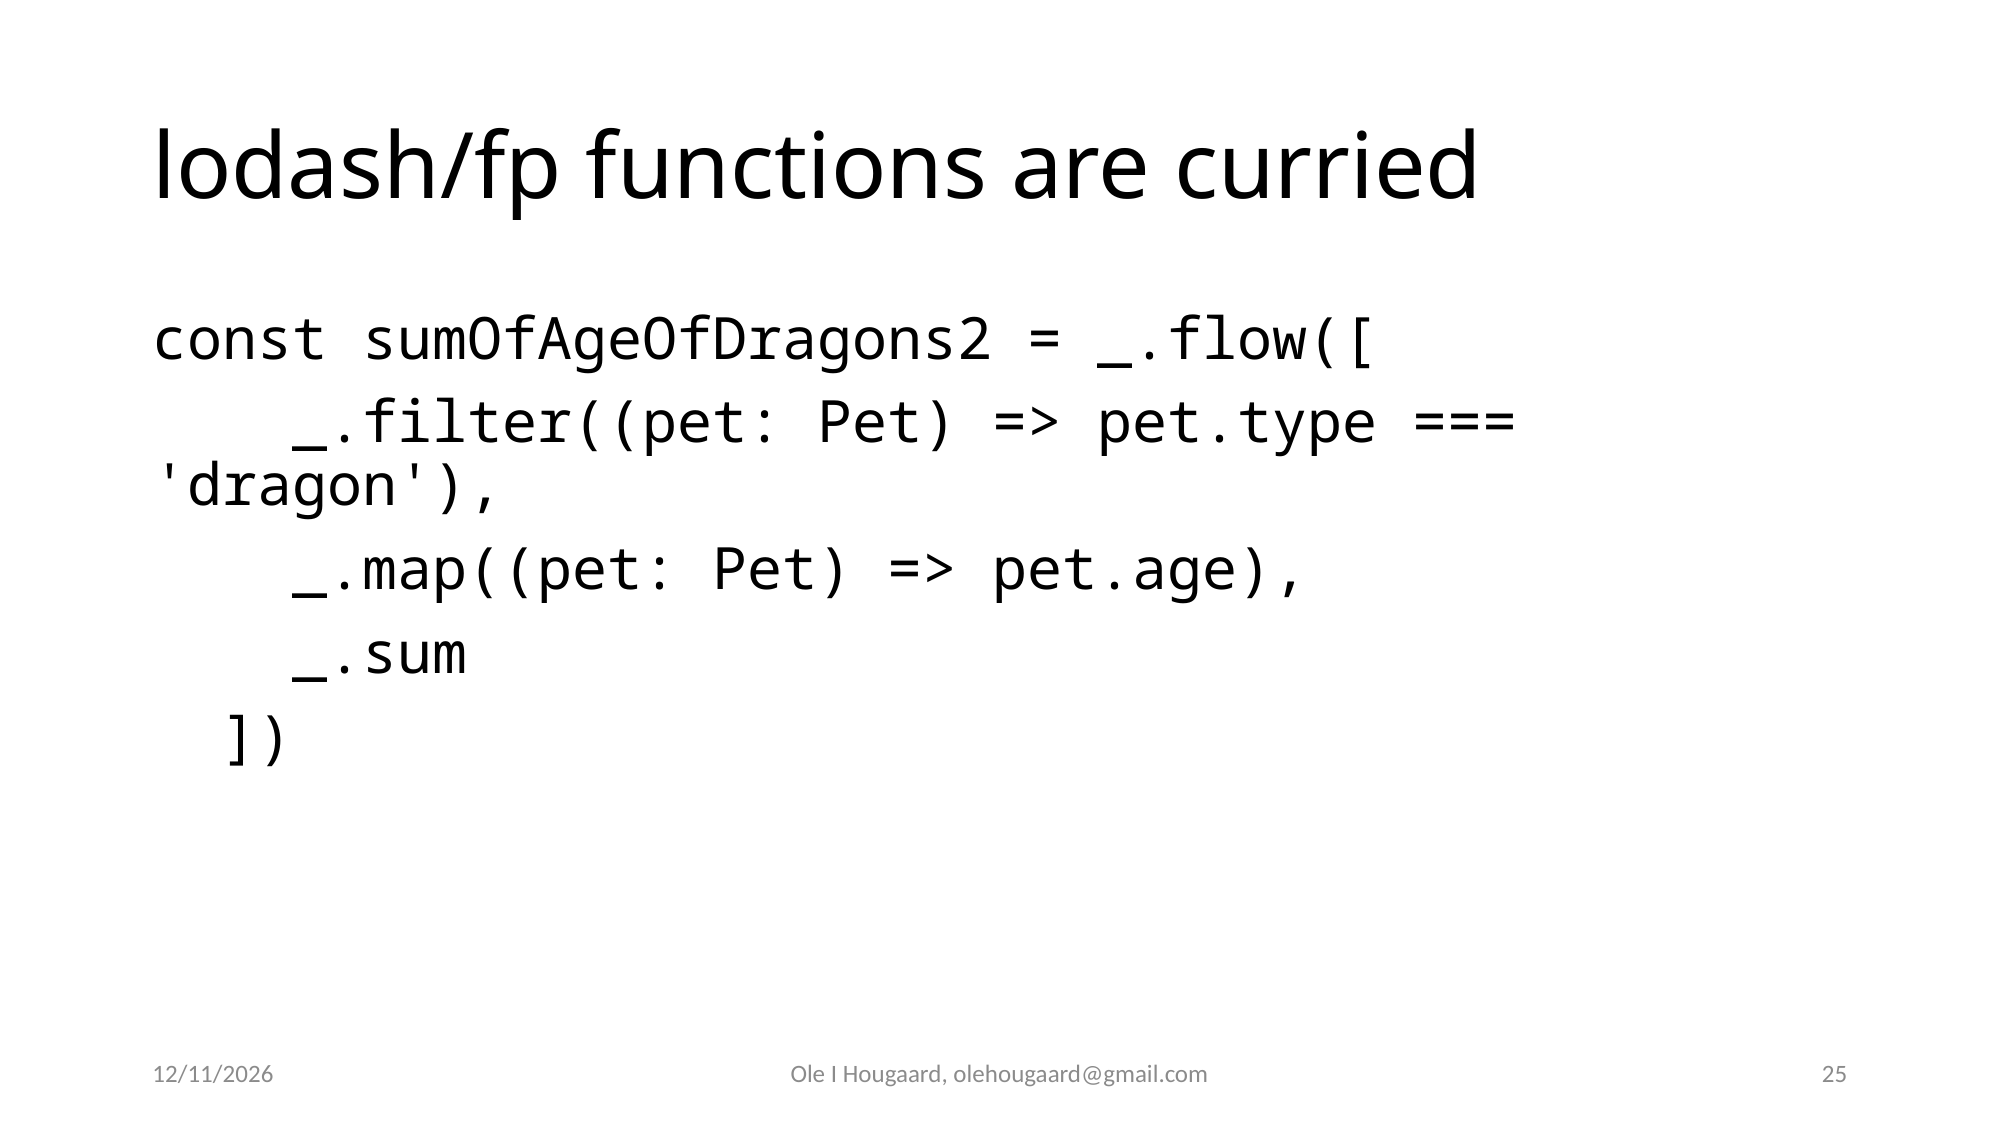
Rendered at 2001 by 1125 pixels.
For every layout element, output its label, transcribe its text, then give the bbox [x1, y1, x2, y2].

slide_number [137, 1042, 588, 1103]
footer Ole I Hougaard, olehougaard@gmail.com [662, 1042, 1338, 1103]
slide_number 25 [1412, 1042, 1863, 1103]
title lodash/fp functions are curried [137, 59, 1863, 278]
list const sumOfAgeOfDragons2 = _.flow([ _.filter((pet: Pet) => pet.type === 'dragon'), _.map((pet: Pet) => pet.age), _.sum ]) [137, 301, 1863, 1019]
